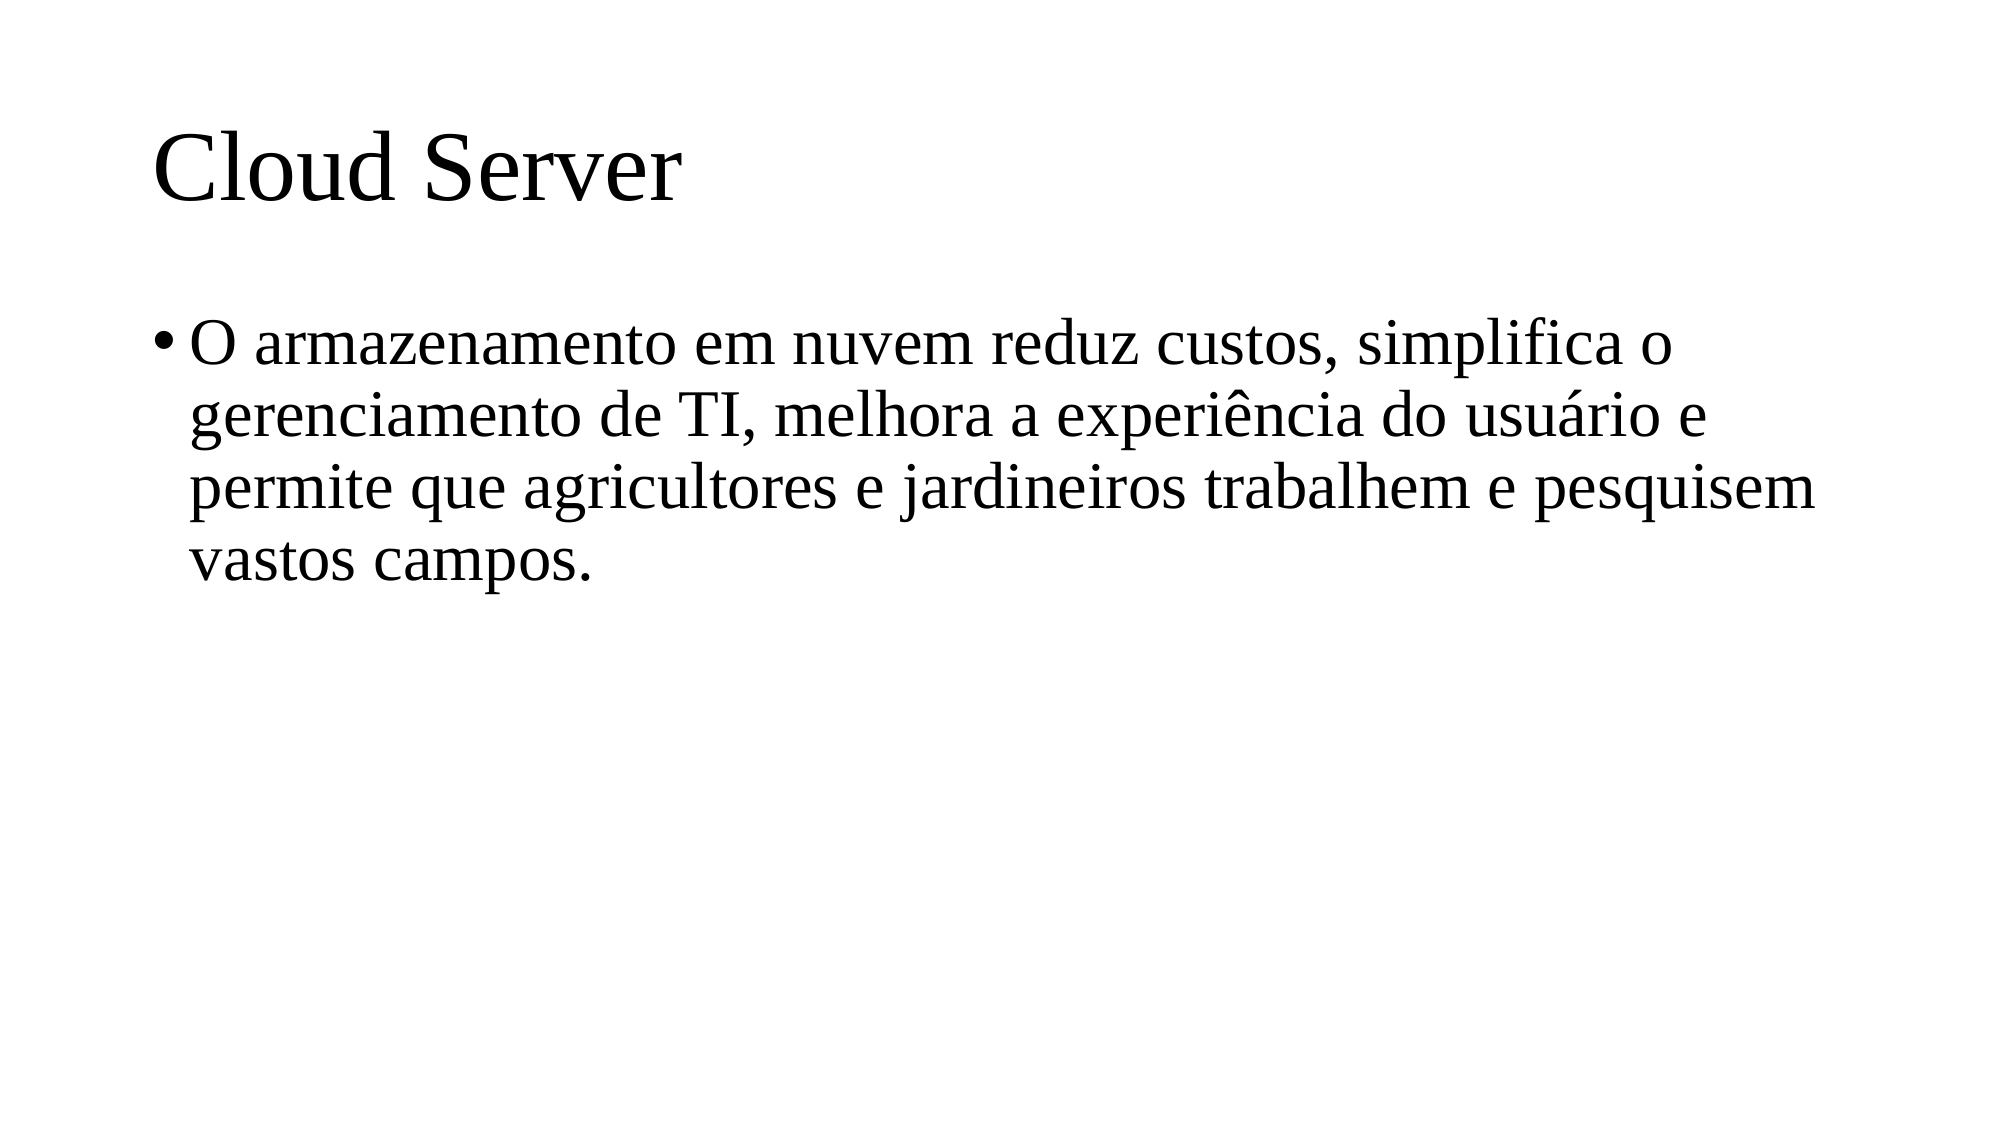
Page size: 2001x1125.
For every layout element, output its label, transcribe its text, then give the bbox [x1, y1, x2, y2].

list O armazenamento em nuvem reduz custos, simplifica o gerenciamento de TI, melhora a experiência do usuário e permite que agricultores e jardineiros trabalhem e pesquisem vastos campos. [137, 299, 1863, 1014]
title Cloud Server [137, 59, 1863, 278]
